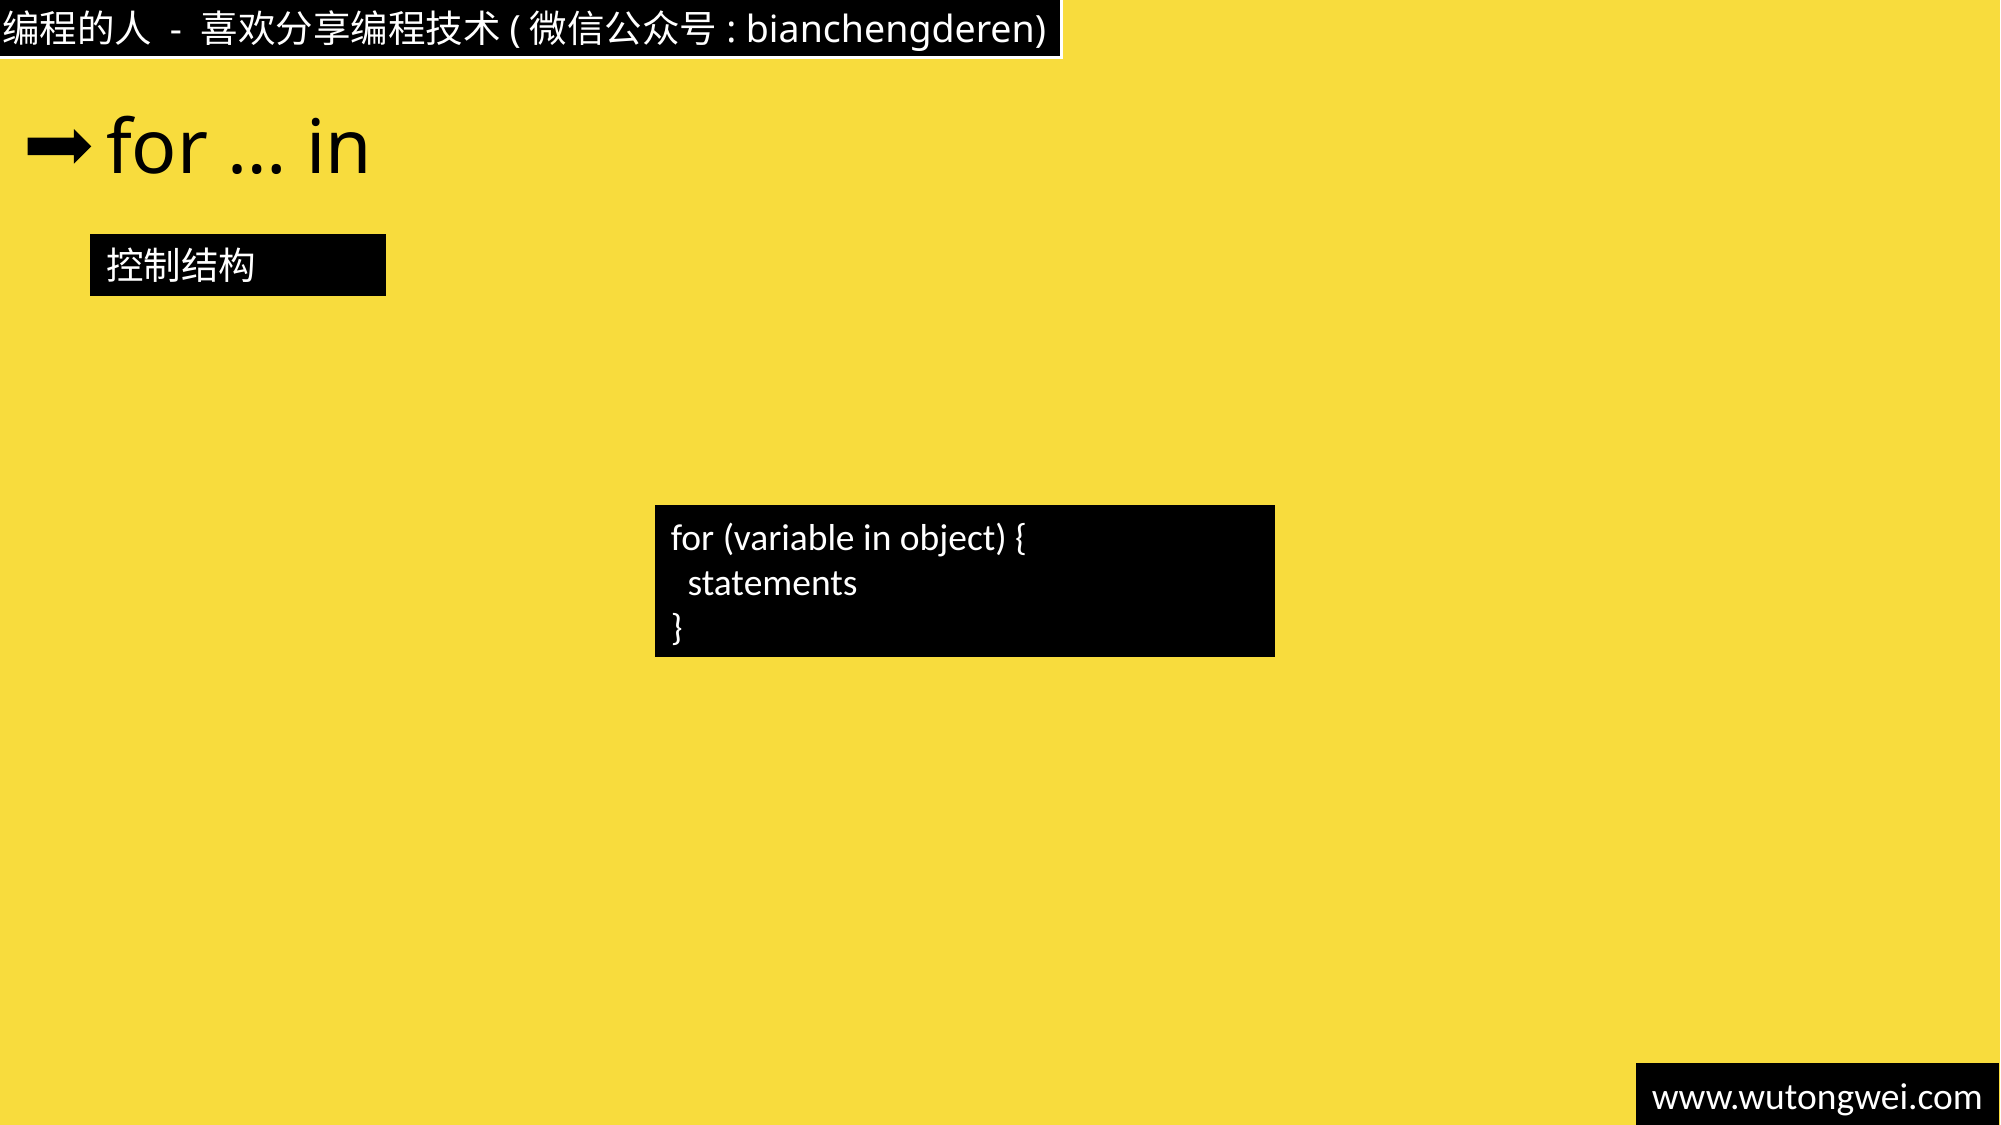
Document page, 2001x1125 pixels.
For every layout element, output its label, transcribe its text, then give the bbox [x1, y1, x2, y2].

text_box for (variable in object) { statements } [655, 505, 1275, 657]
text_box 控制结构 [90, 234, 386, 296]
title for … in [91, 101, 1955, 192]
